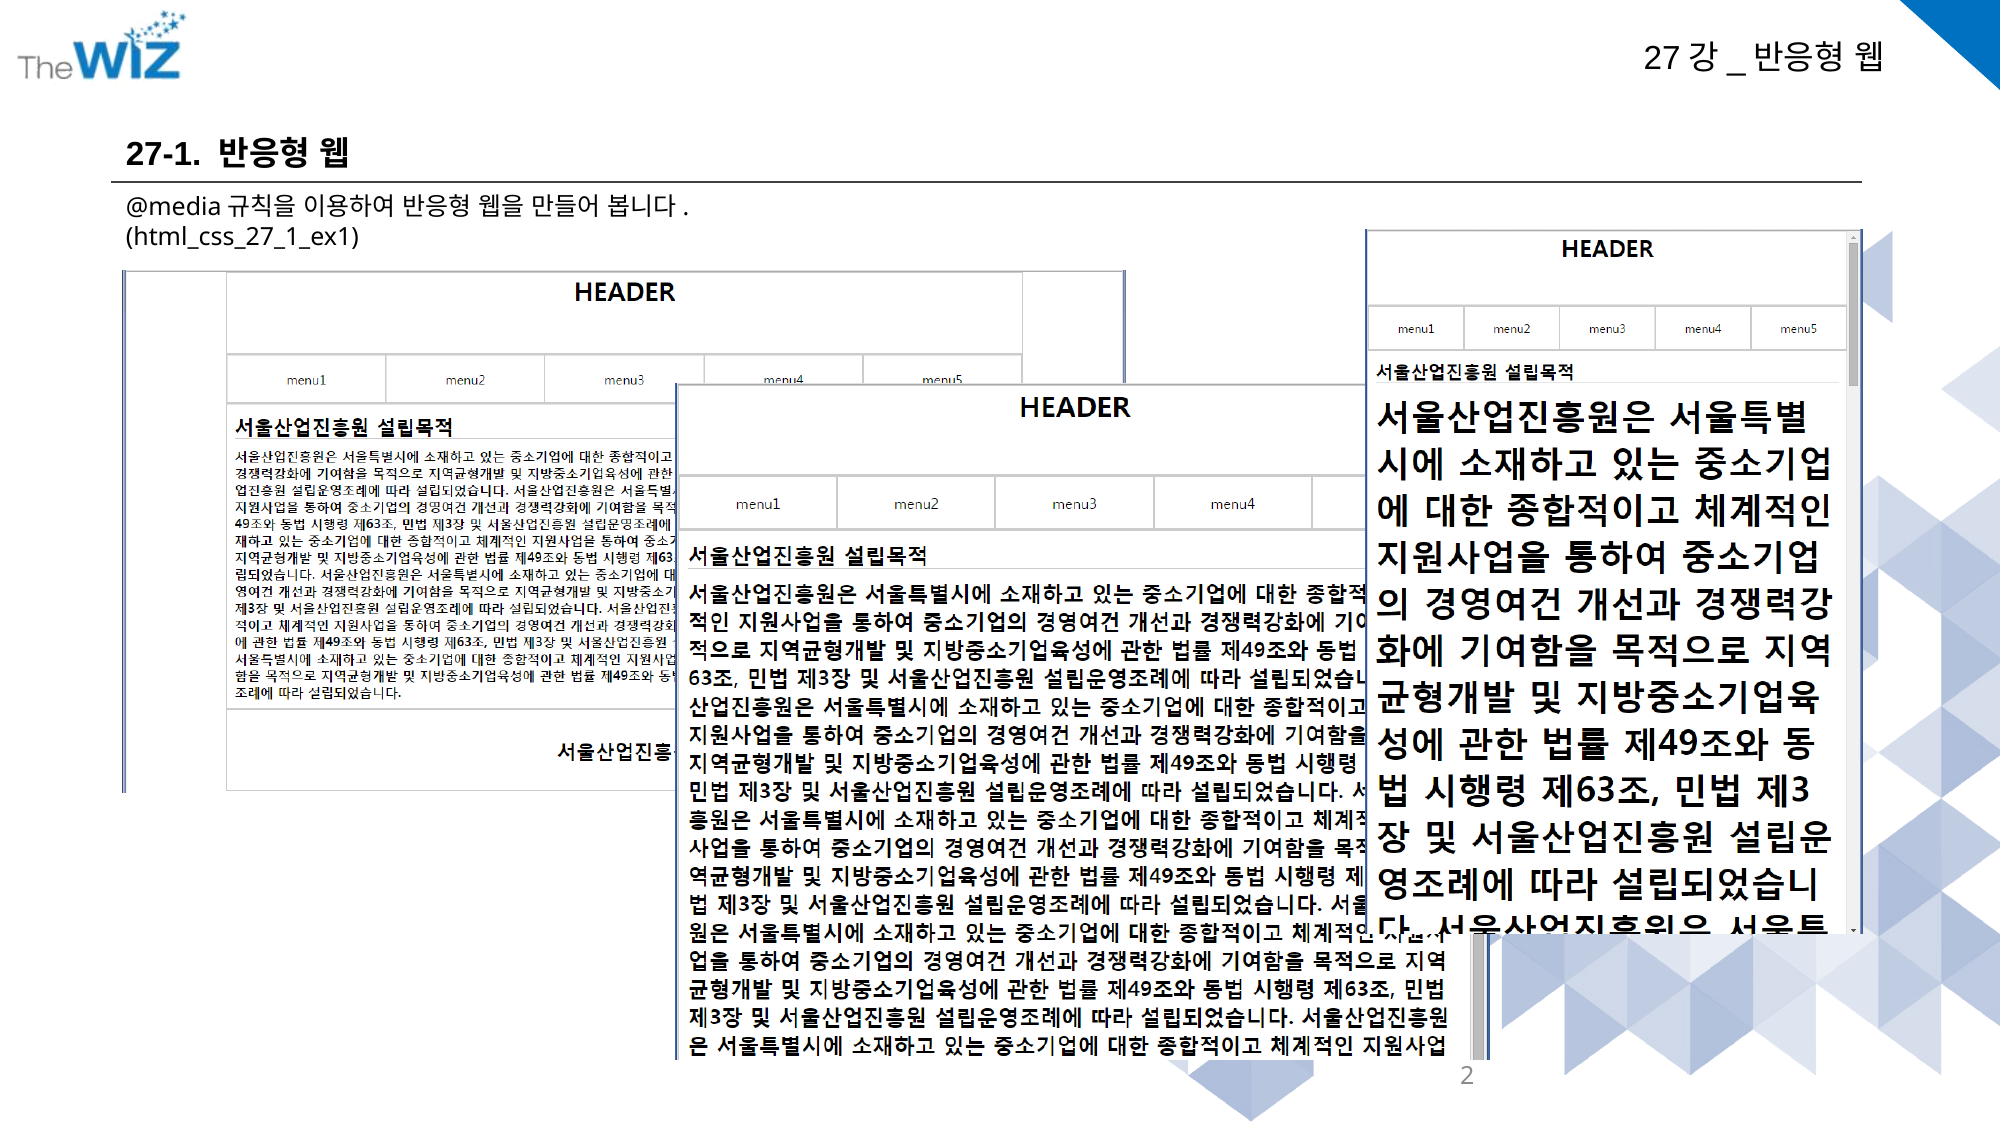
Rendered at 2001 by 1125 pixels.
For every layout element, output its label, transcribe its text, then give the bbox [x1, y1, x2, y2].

text_box @media규칙을 이용하여 반응형 웹을 만들어 봅니다. (html_css_27_1_ex1) [111, 183, 1863, 258]
picture [0, 0, 215, 90]
picture [122, 229, 1863, 1061]
text_box 27-1. 반응형 웹 [111, 124, 1863, 180]
slide_number 2 [1039, 1061, 1490, 1107]
